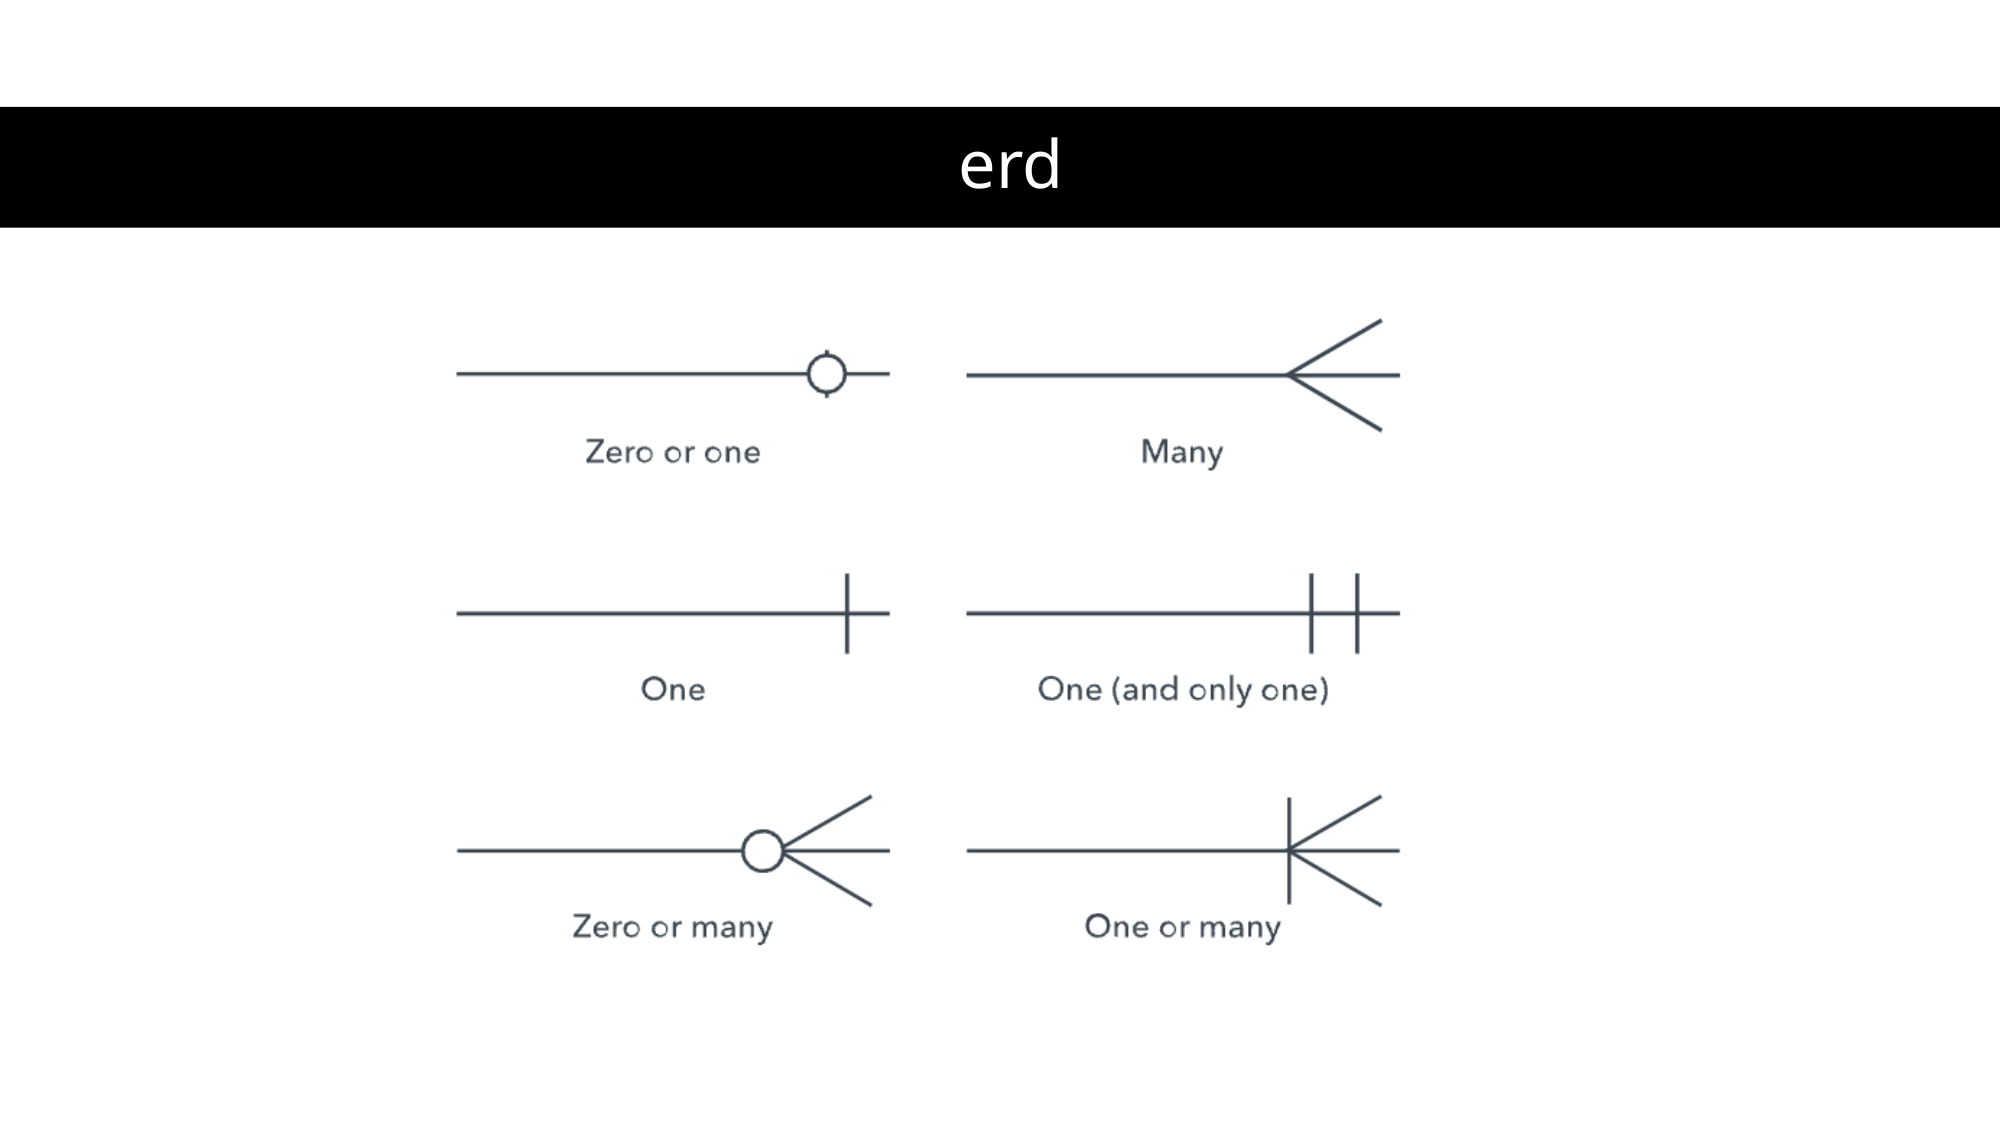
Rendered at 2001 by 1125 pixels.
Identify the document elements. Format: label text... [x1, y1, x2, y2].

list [396, 274, 1604, 996]
text_box [0, 106, 2000, 229]
title erd [91, 105, 1931, 228]
